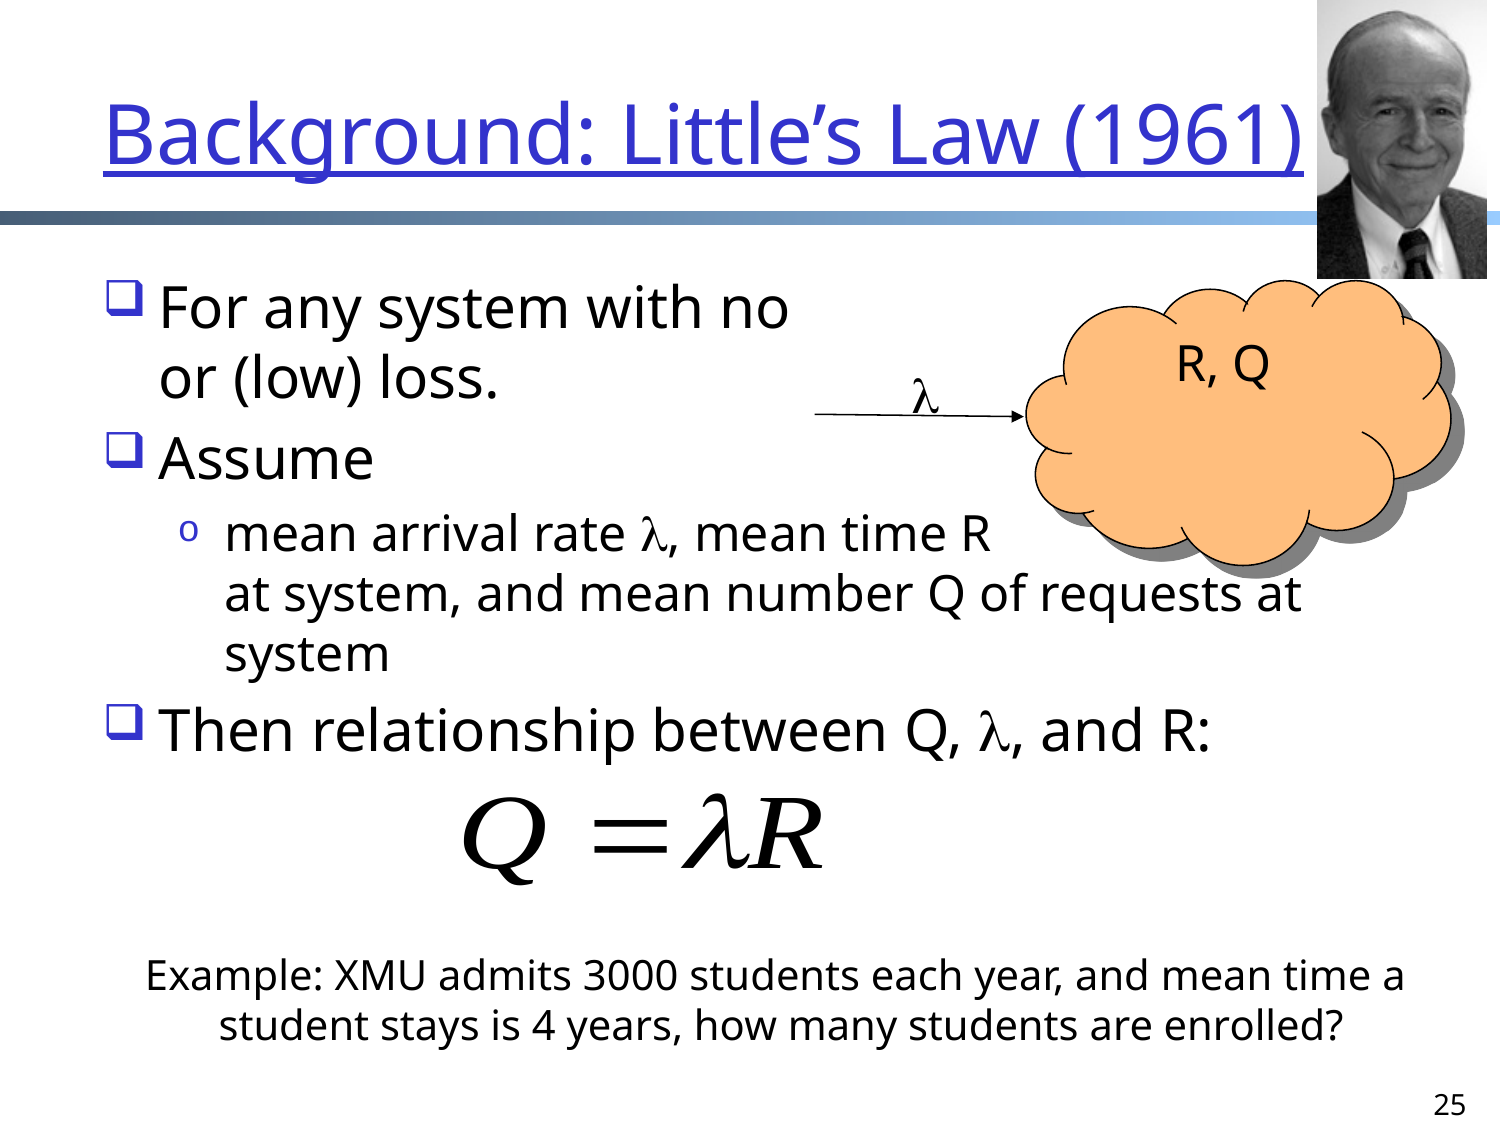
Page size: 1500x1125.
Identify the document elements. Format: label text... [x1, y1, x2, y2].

text_box  [896, 356, 954, 431]
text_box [443, 769, 851, 913]
title Background: Little’s Law (1961) [87, 37, 1312, 225]
text_box Example: XMU admits 3000 students each year, and mean time a student stays is 4 years, how many students are enrolled? [130, 941, 1432, 1057]
picture [1317, 0, 1487, 279]
text_box R, Q [1026, 280, 1451, 566]
text_box [954, 410, 1024, 423]
list For any system with no or (low) loss. Assume mean arrival rate , mean time R at system, and mean number Q of requests at system Then relationship between Q, , and R: [87, 262, 1363, 1025]
slide_number 25 [1406, 1078, 1482, 1125]
